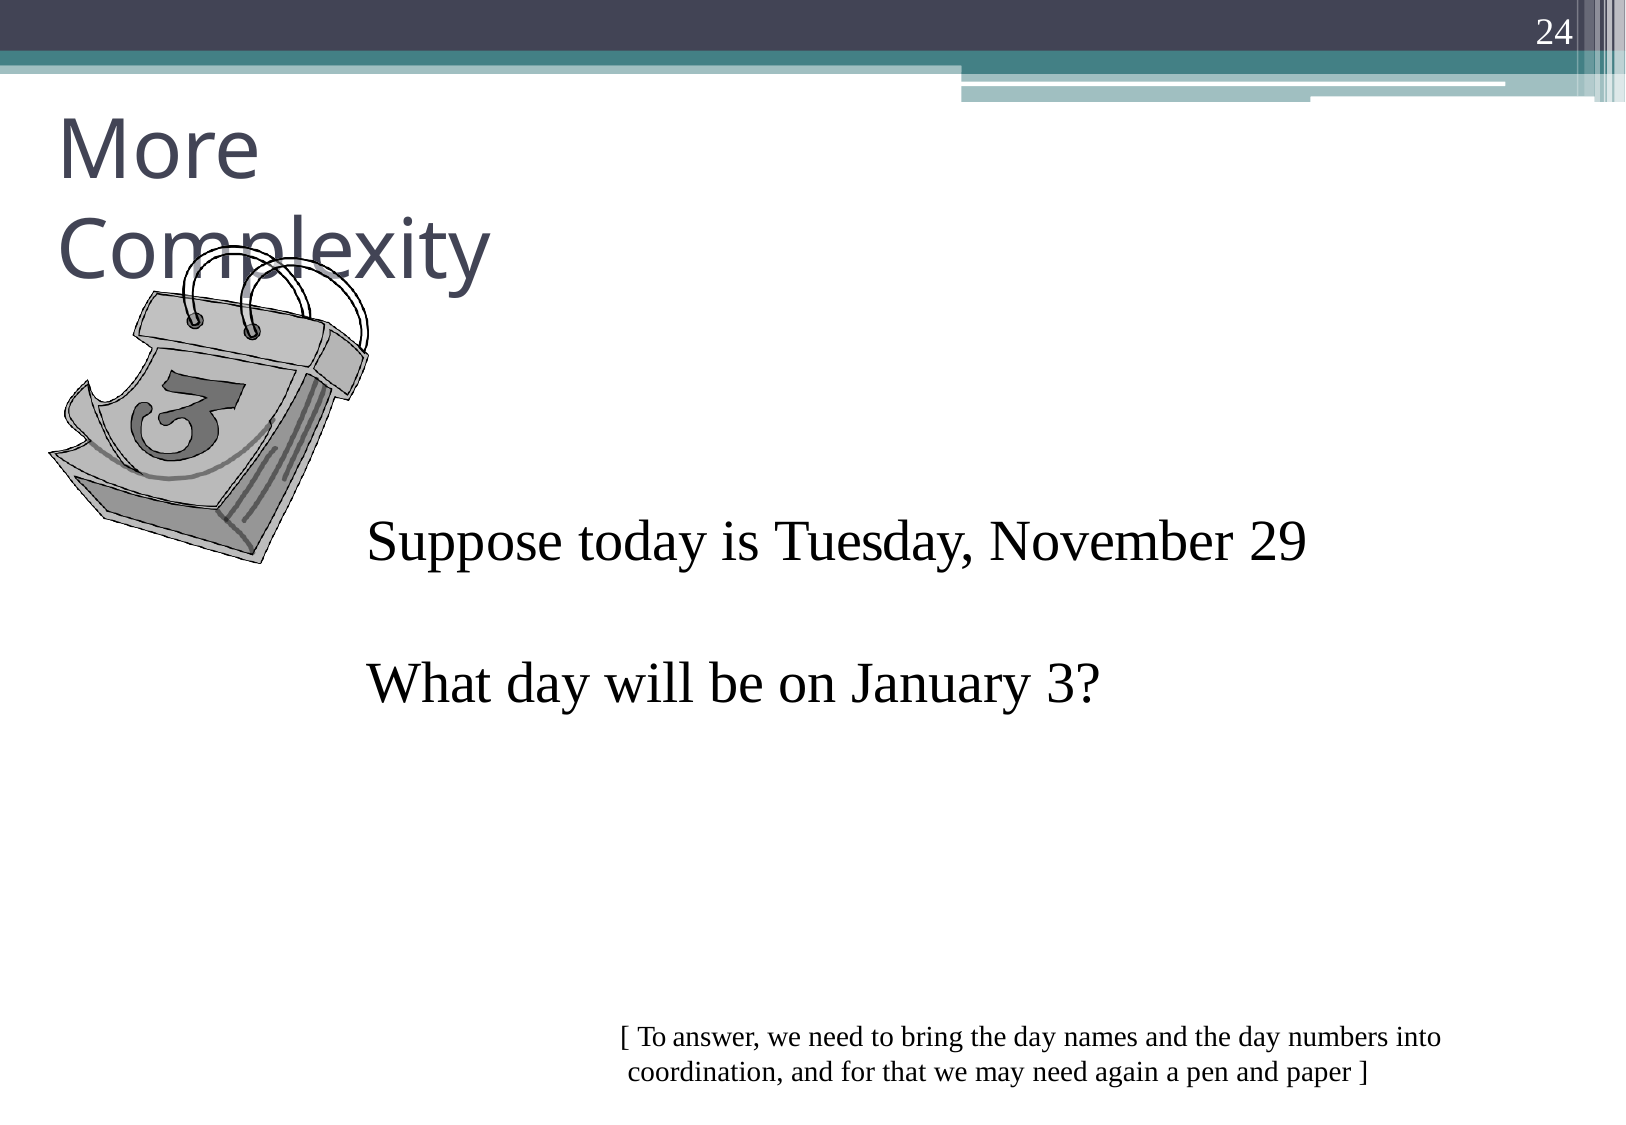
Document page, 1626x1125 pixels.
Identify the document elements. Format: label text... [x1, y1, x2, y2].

title More Complexity [54, 92, 685, 295]
text_box [ To answer, we need to bring the day names and the day numbers into coordination, and for that we may need again a pen and paper ] [618, 1015, 1444, 1088]
text_box Suppose today is Tuesday, November 29 What day will be on January 3? [364, 499, 1316, 714]
picture [48, 245, 369, 564]
text_box 24 [1535, 4, 1576, 52]
